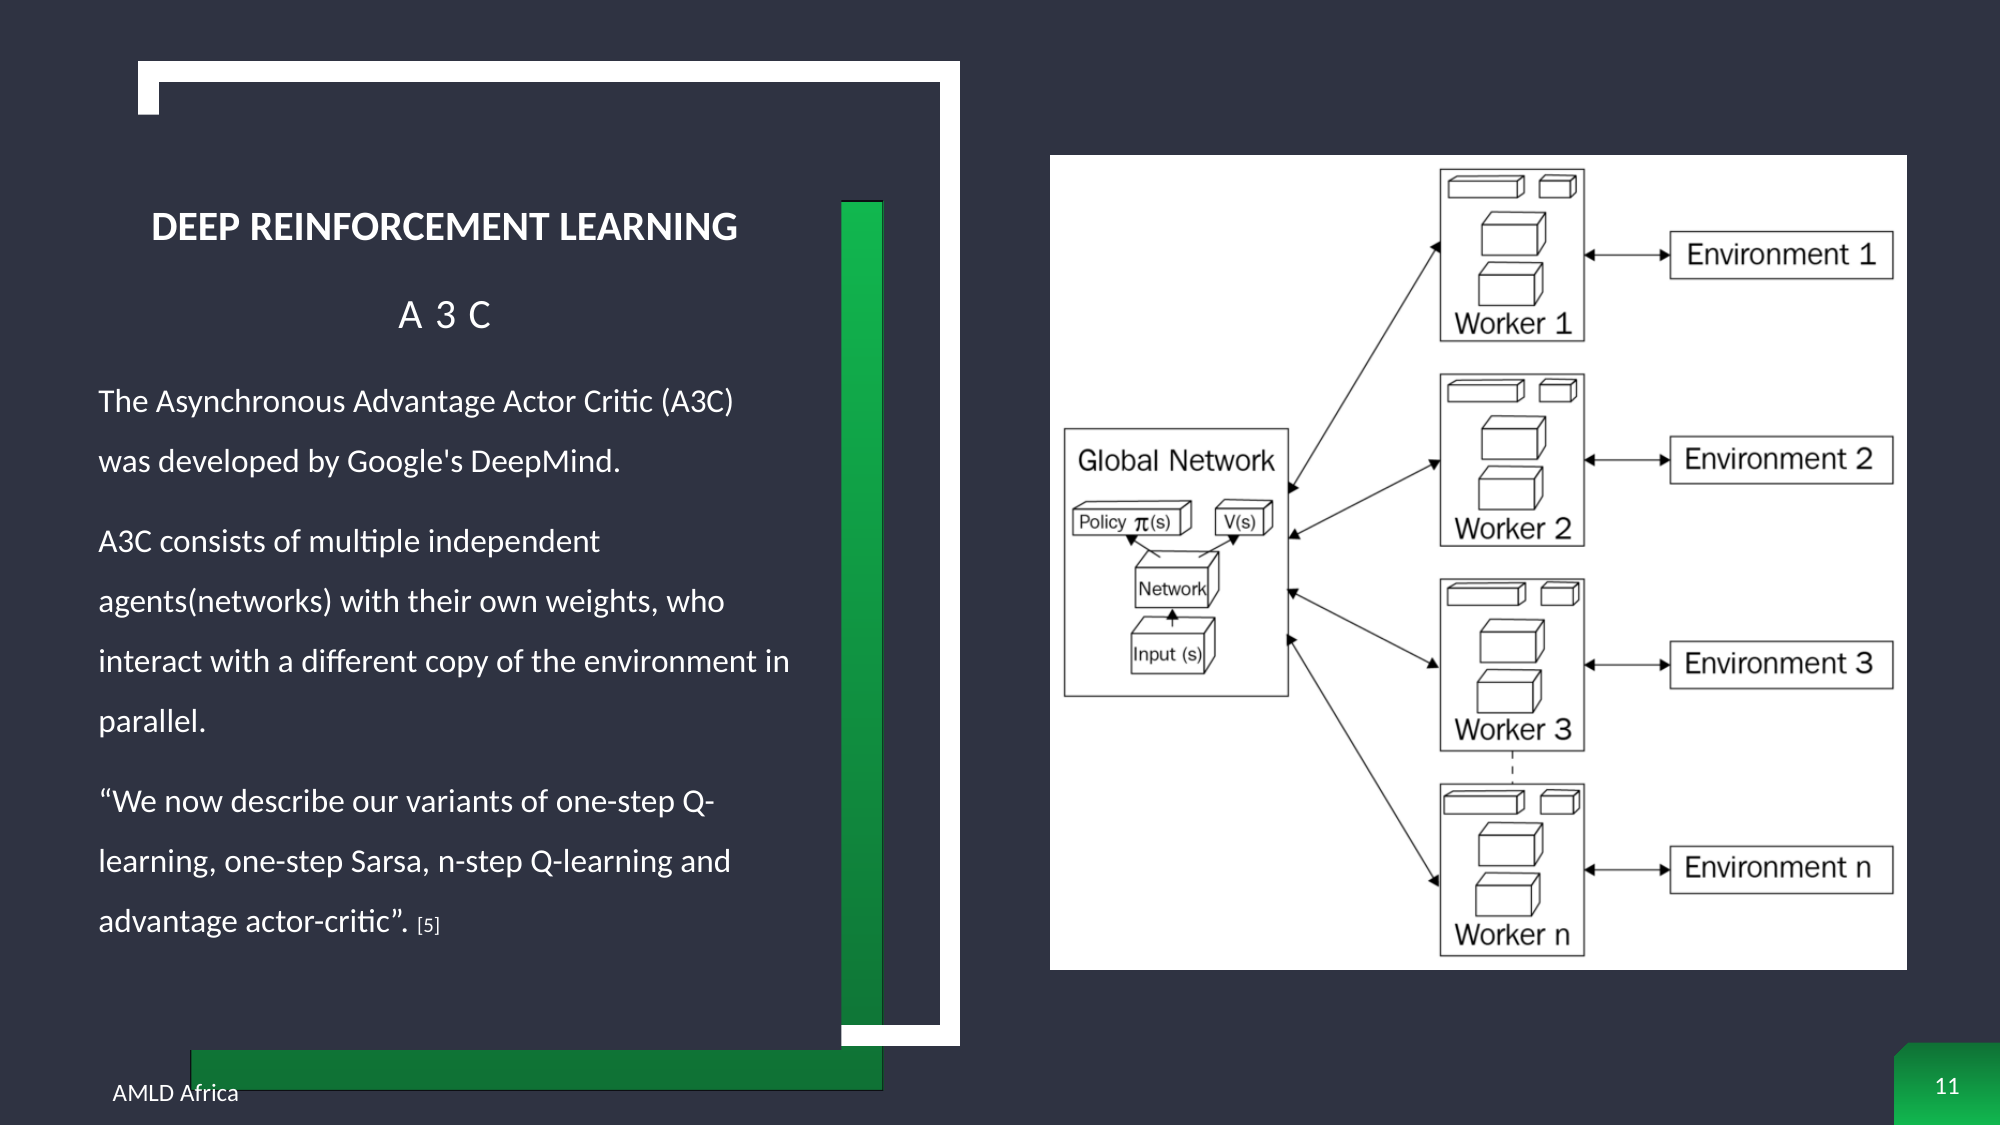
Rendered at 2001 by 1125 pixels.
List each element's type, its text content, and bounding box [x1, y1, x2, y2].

slide_number 11 [1894, 1050, 2000, 1118]
list The Asynchronous Advantage Actor Critic (A3C) was developed by Google's DeepMind. A3C consists of multiple independent agents(networks) with their own weights, who interact with a different copy of the environment in parallel. “We now describe our variants of one-step Q-learning, one-step Sarsa, n-step Q-learning and advantage actor-critic”. [5] [98, 351, 792, 985]
list A3C [100, 285, 789, 351]
title Deep Reinforcement Learning [98, 180, 792, 275]
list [1049, 155, 1907, 970]
footer AMLD Africa [97, 1061, 773, 1121]
